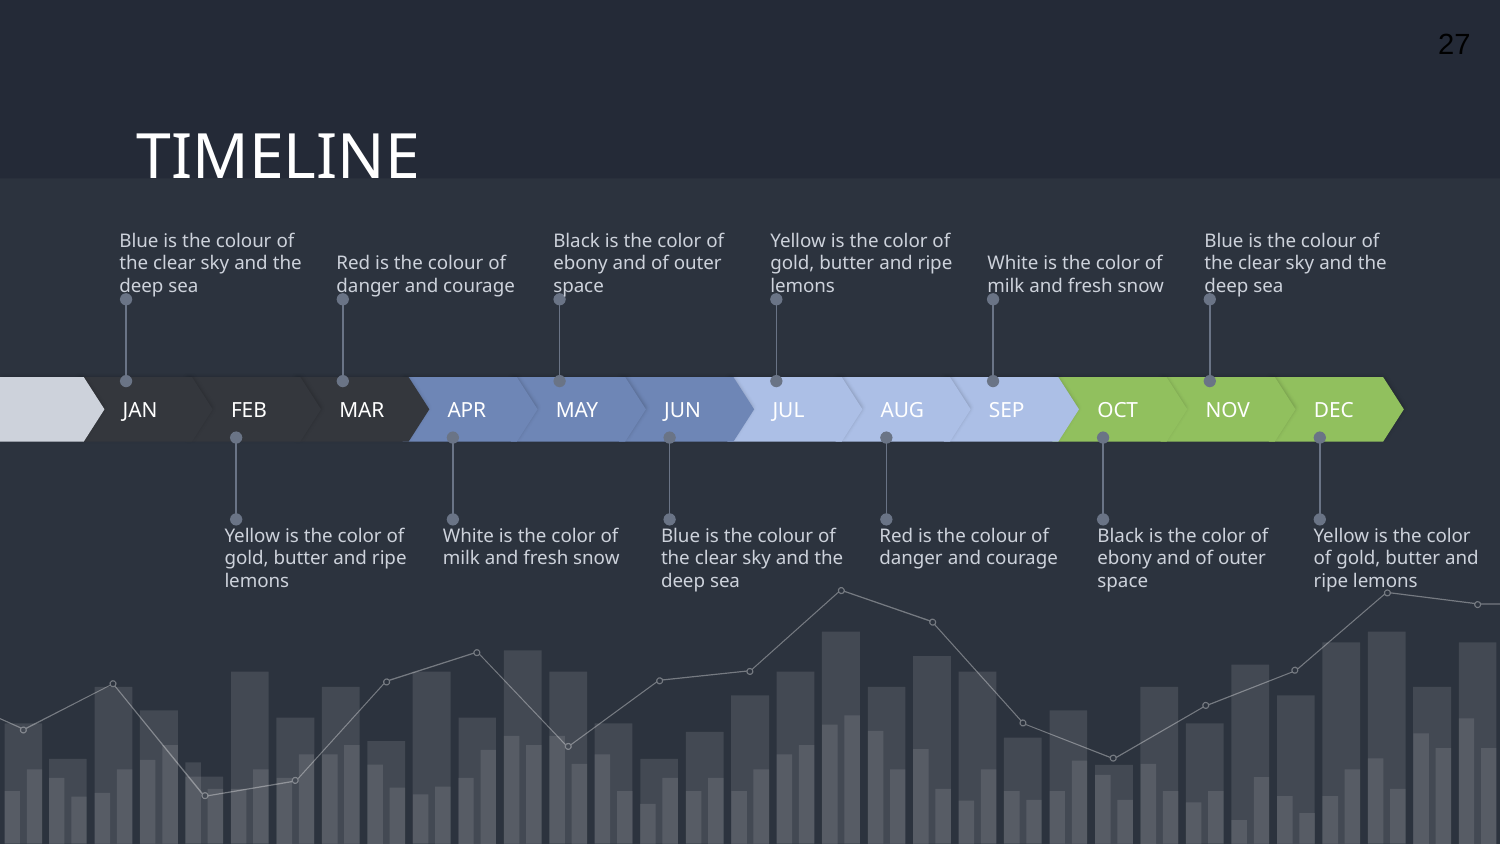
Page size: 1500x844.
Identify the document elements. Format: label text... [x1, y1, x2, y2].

text_box Red is the colour of danger and courage [879, 523, 1085, 611]
text_box [0, 377, 105, 442]
text_box APR [411, 377, 538, 442]
text_box Yellow is the color of gold, butter and ripe lemons [770, 208, 976, 296]
text_box Blue is the colour of the clear sky and the deep sea [1204, 208, 1410, 296]
text_box JUN [629, 377, 755, 442]
text_box NOV [1169, 377, 1296, 442]
text_box SEP [954, 377, 1079, 442]
text_box Red is the colour of danger and courage [336, 208, 542, 296]
text_box Black is the color of ebony and of outer space [553, 208, 759, 296]
text_box MAY [521, 377, 646, 442]
text_box OCT [1061, 377, 1188, 442]
text_box White is the color of milk and fresh snow [987, 208, 1193, 296]
text_box JAN [87, 377, 213, 442]
title TIMELINE [121, 65, 1383, 207]
text_box FEB [196, 377, 322, 442]
text_box DEC [1279, 377, 1404, 442]
text_box AUG [844, 377, 971, 442]
text_box Blue is the colour of the clear sky and the deep sea [119, 208, 325, 296]
text_box Yellow is the color of gold, butter and ripe lemons [1313, 523, 1484, 611]
slide_number 27 [1408, 0, 1500, 88]
text_box White is the color of milk and fresh snow [442, 523, 648, 611]
text_box Yellow is the color of gold, butter and ripe lemons [224, 523, 430, 611]
text_box Black is the color of ebony and of outer space [1097, 523, 1303, 611]
text_box JUL [736, 377, 863, 442]
text_box Blue is the colour of the clear sky and the deep sea [661, 523, 867, 611]
text_box MAR [304, 377, 430, 442]
